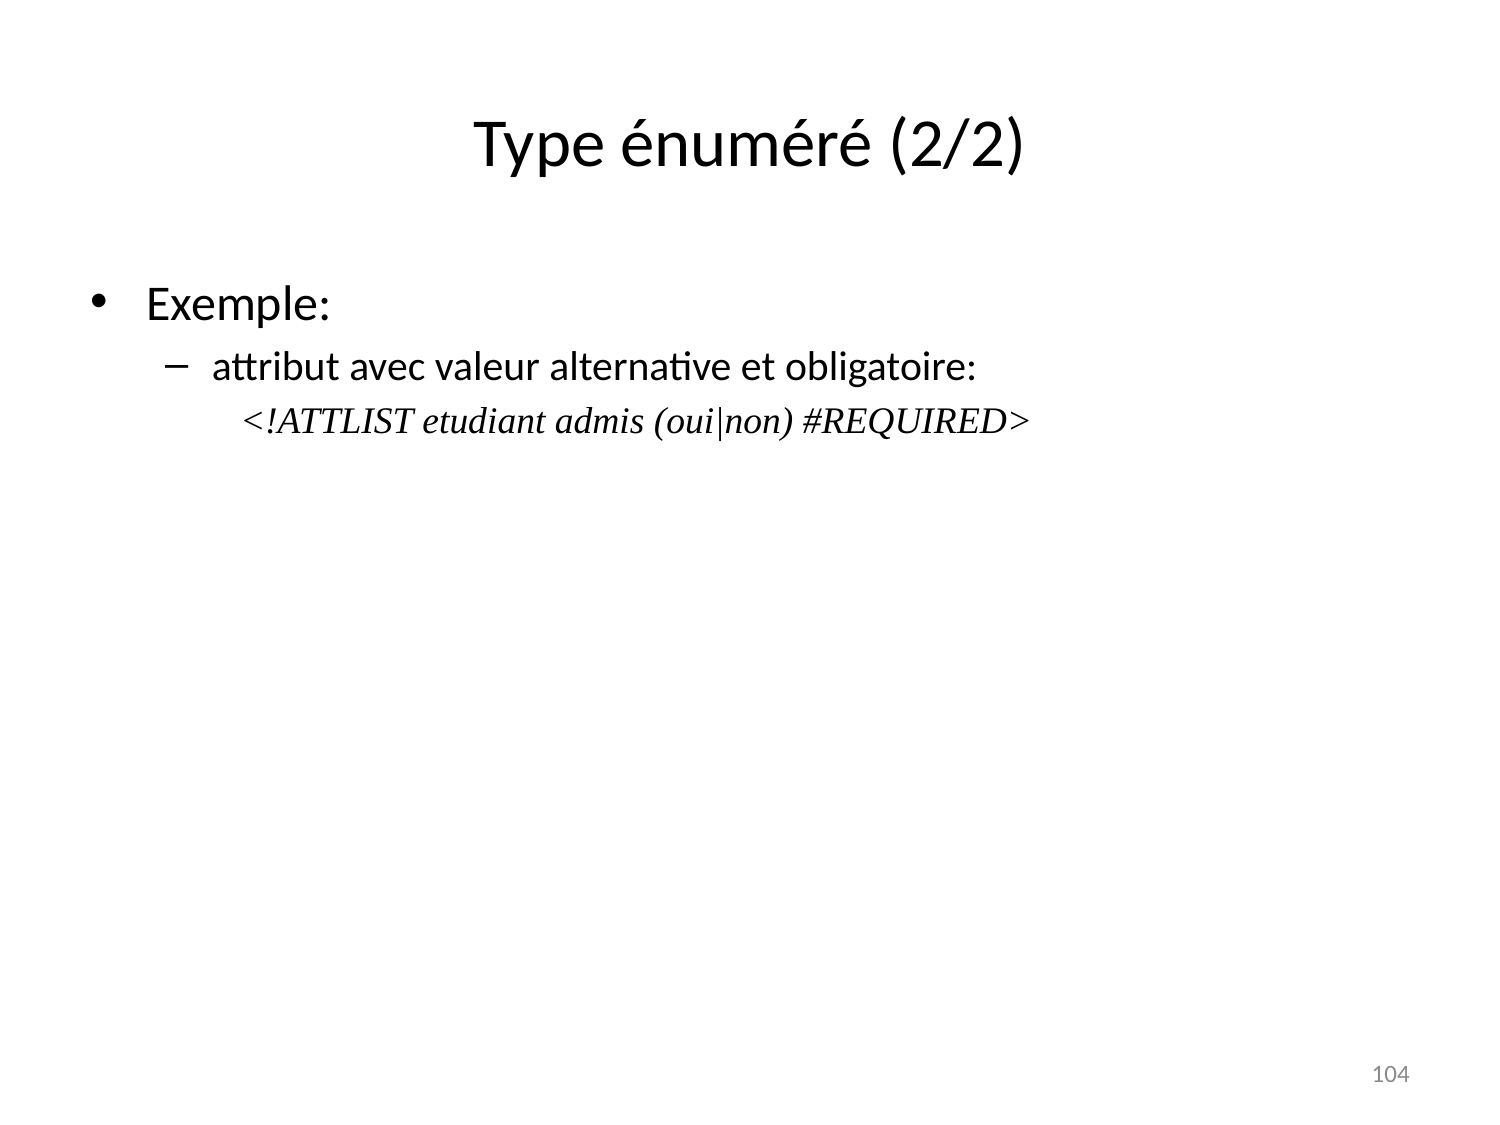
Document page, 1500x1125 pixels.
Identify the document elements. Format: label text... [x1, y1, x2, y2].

title Type énuméré (2/2) [75, 45, 1425, 233]
slide_number 104 [1074, 1042, 1425, 1103]
list Exemple: attribut avec valeur alternative et obligatoire: <!ATTLIST etudiant admis (oui|non) #REQUIRED> [75, 262, 1425, 1005]
